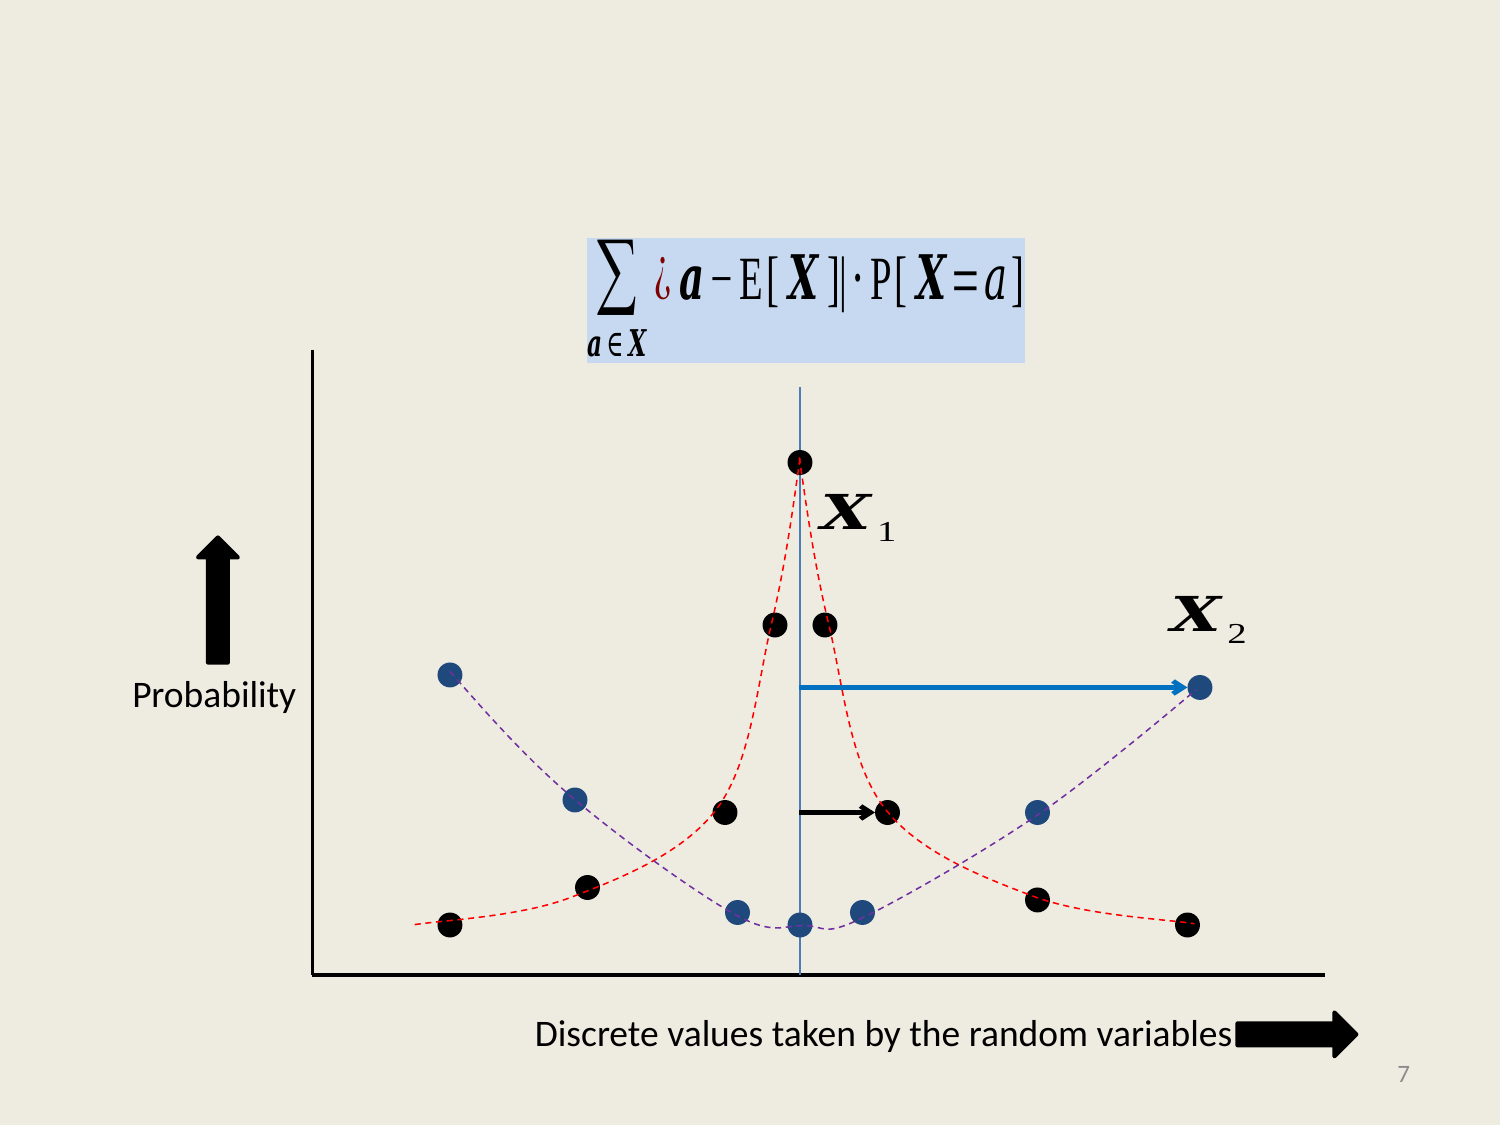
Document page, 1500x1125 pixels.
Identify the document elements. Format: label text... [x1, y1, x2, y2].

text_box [412, 449, 1201, 938]
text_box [116, 537, 313, 724]
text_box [437, 662, 1213, 938]
slide_number 7 [1074, 1042, 1425, 1103]
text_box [516, 1001, 1357, 1063]
